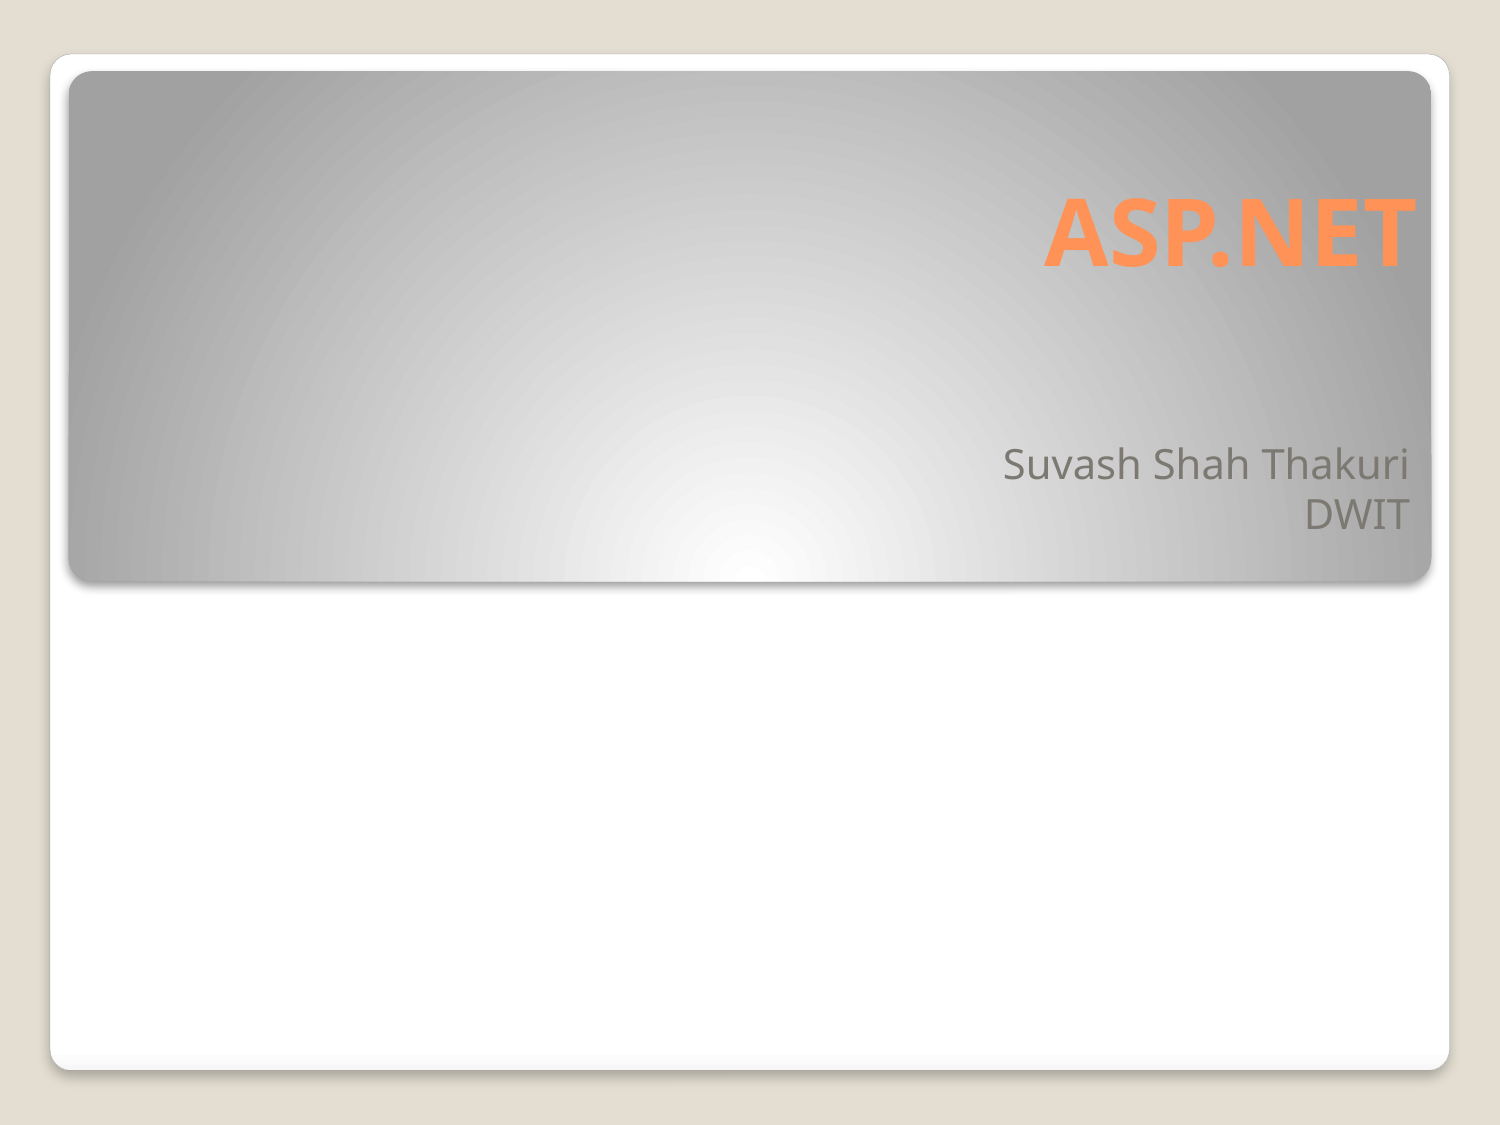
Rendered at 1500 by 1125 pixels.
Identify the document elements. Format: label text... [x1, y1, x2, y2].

subtitle Suvash Shah Thakuri DWIT [0, 437, 1425, 585]
title ASP.NET [0, 137, 1425, 293]
